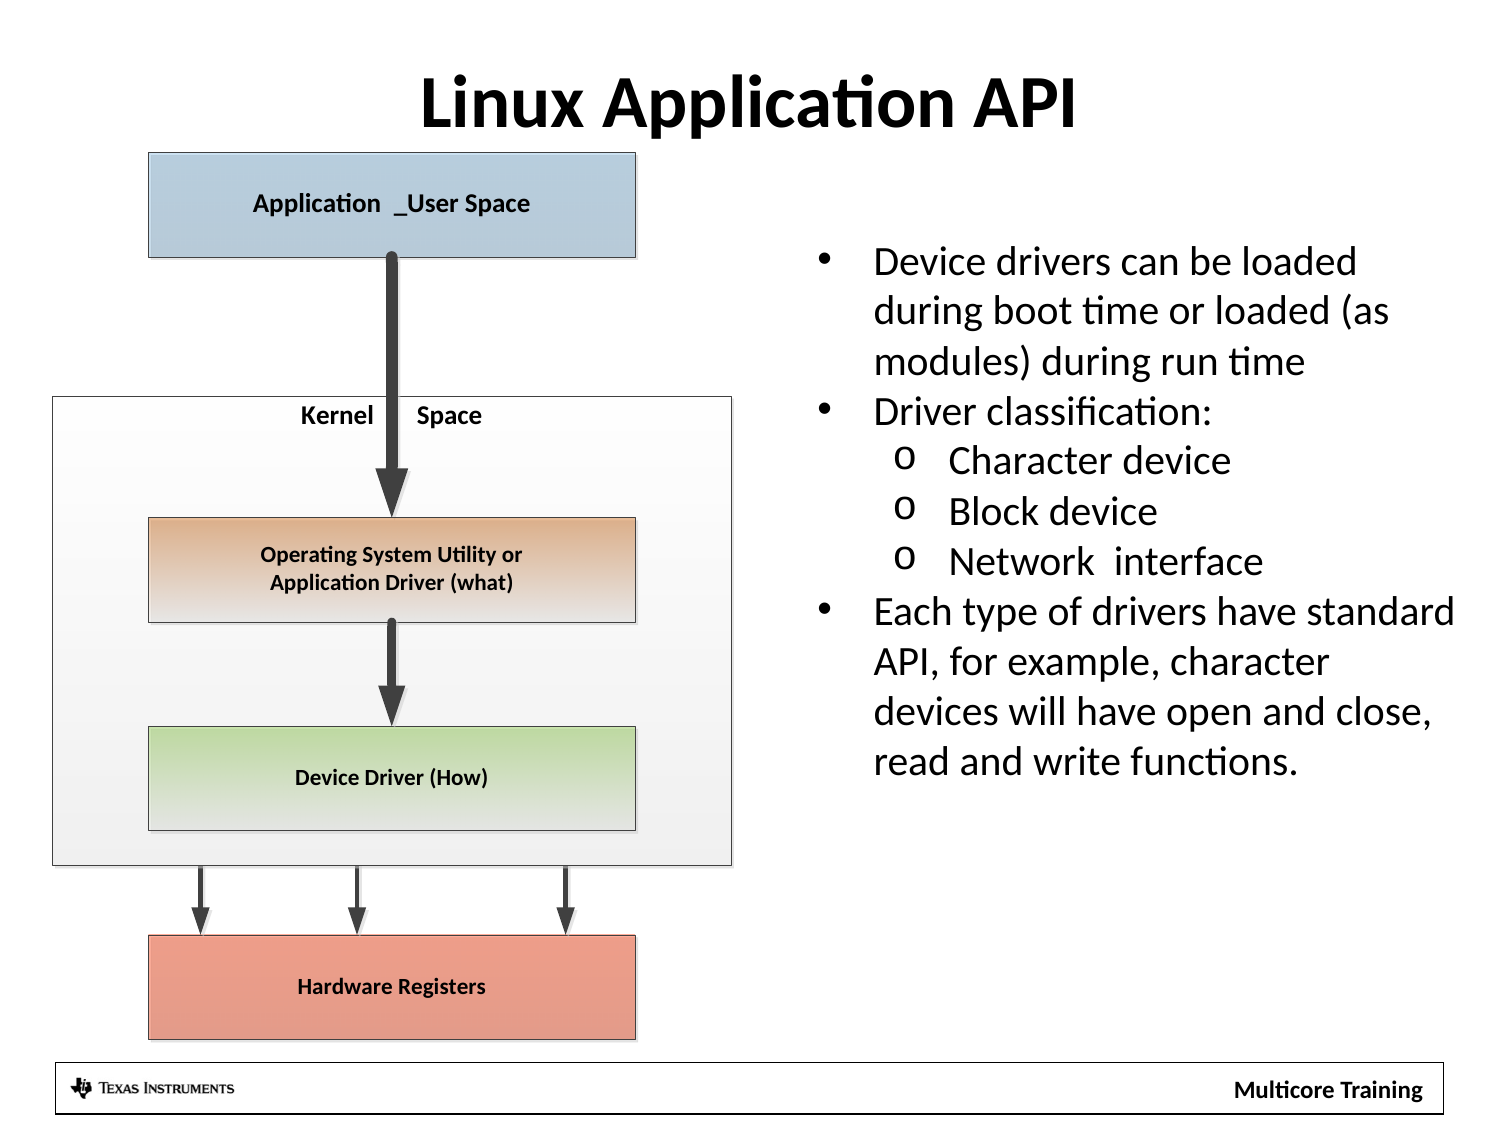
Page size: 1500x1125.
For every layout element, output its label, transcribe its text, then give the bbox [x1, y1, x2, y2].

picture [59, 1066, 245, 1110]
text_box Device drivers can be loaded during boot time or loaded (as modules) during run time Driver classification: Character device Block device Network interface Each type of drivers have standard API, for example, character devices will have open and close, read and write functions. [802, 225, 1473, 836]
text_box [49, 149, 737, 1045]
title Linux Application API [74, 44, 1426, 151]
